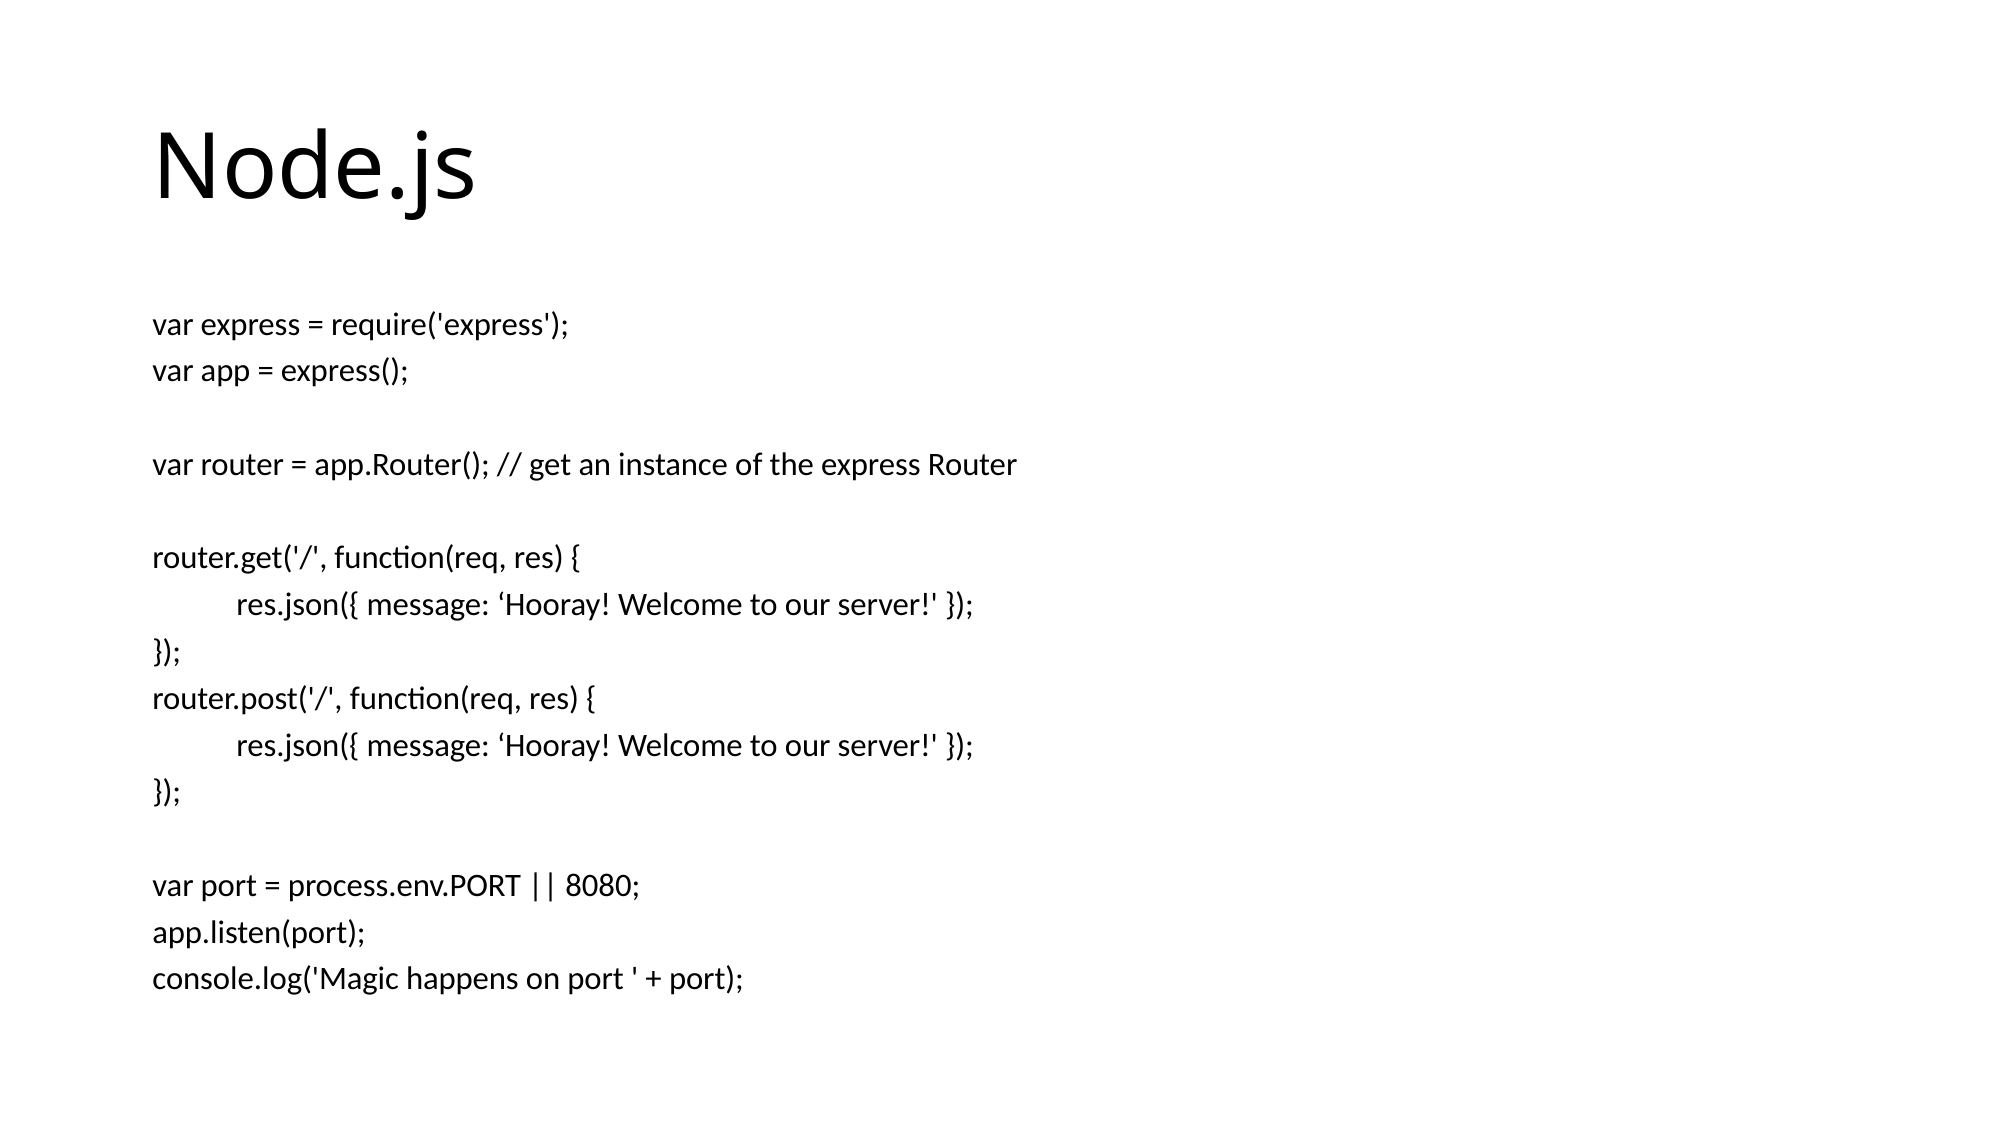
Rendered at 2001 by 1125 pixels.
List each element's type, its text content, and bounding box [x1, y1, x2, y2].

title Node.js [137, 59, 1863, 278]
list var express = require('express'); var app = express(); var router = app.Router(); // get an instance of the express Router router.get('/', function(req, res) { res.json({ message: ‘Hooray! Welcome to our server!' }); }); router.post('/', function(req, res) { res.json({ message: ‘Hooray! Welcome to our server!' }); }); var port = process.env.PORT || 8080; app.listen(port); console.log('Magic happens on port ' + port); [137, 299, 1863, 1014]
